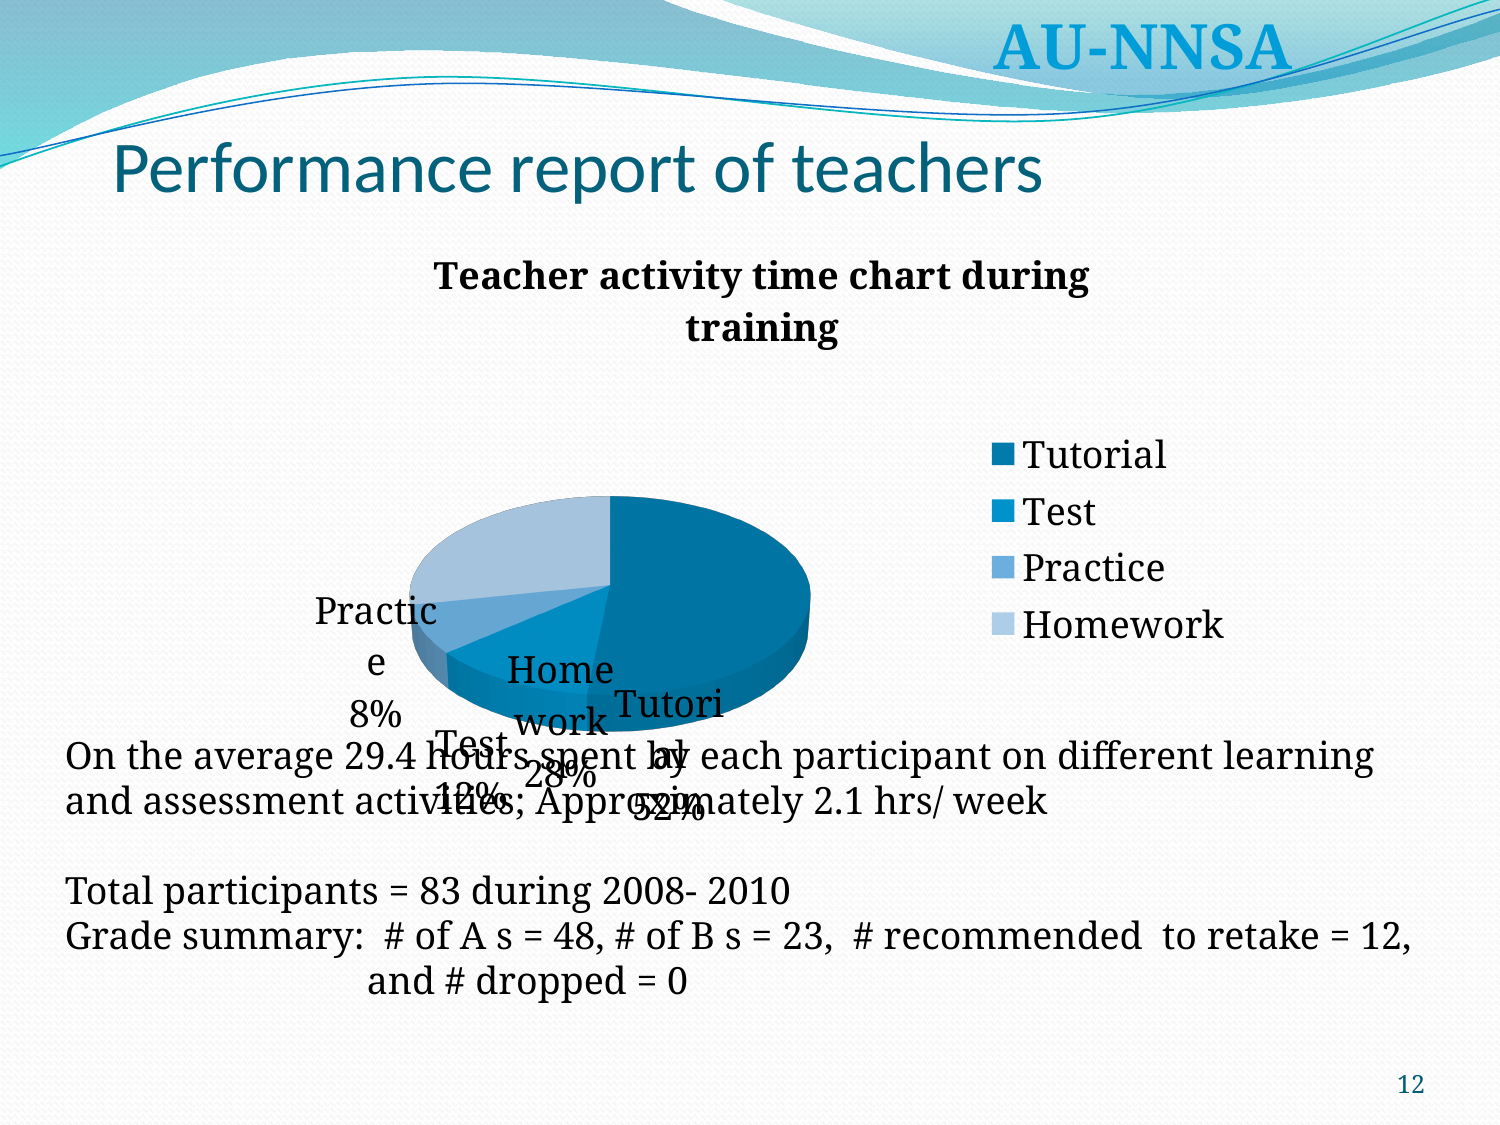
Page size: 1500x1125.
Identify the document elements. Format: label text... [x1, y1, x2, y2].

text_box On the average 29.4 hours spent by each participant on different learning and assessment activities; Approximately 2.1 hrs/ week Total participants = 83 during 2008- 2010 Grade summary: # of A s = 48, # of B s = 23, # recommended to retake = 12, and # dropped = 0 [49, 724, 1463, 1010]
slide_number 12 [1299, 1042, 1425, 1103]
title Performance report of teachers [112, 112, 1425, 225]
text_box AU-NNSA [962, 0, 1325, 90]
chart [249, 187, 1251, 855]
